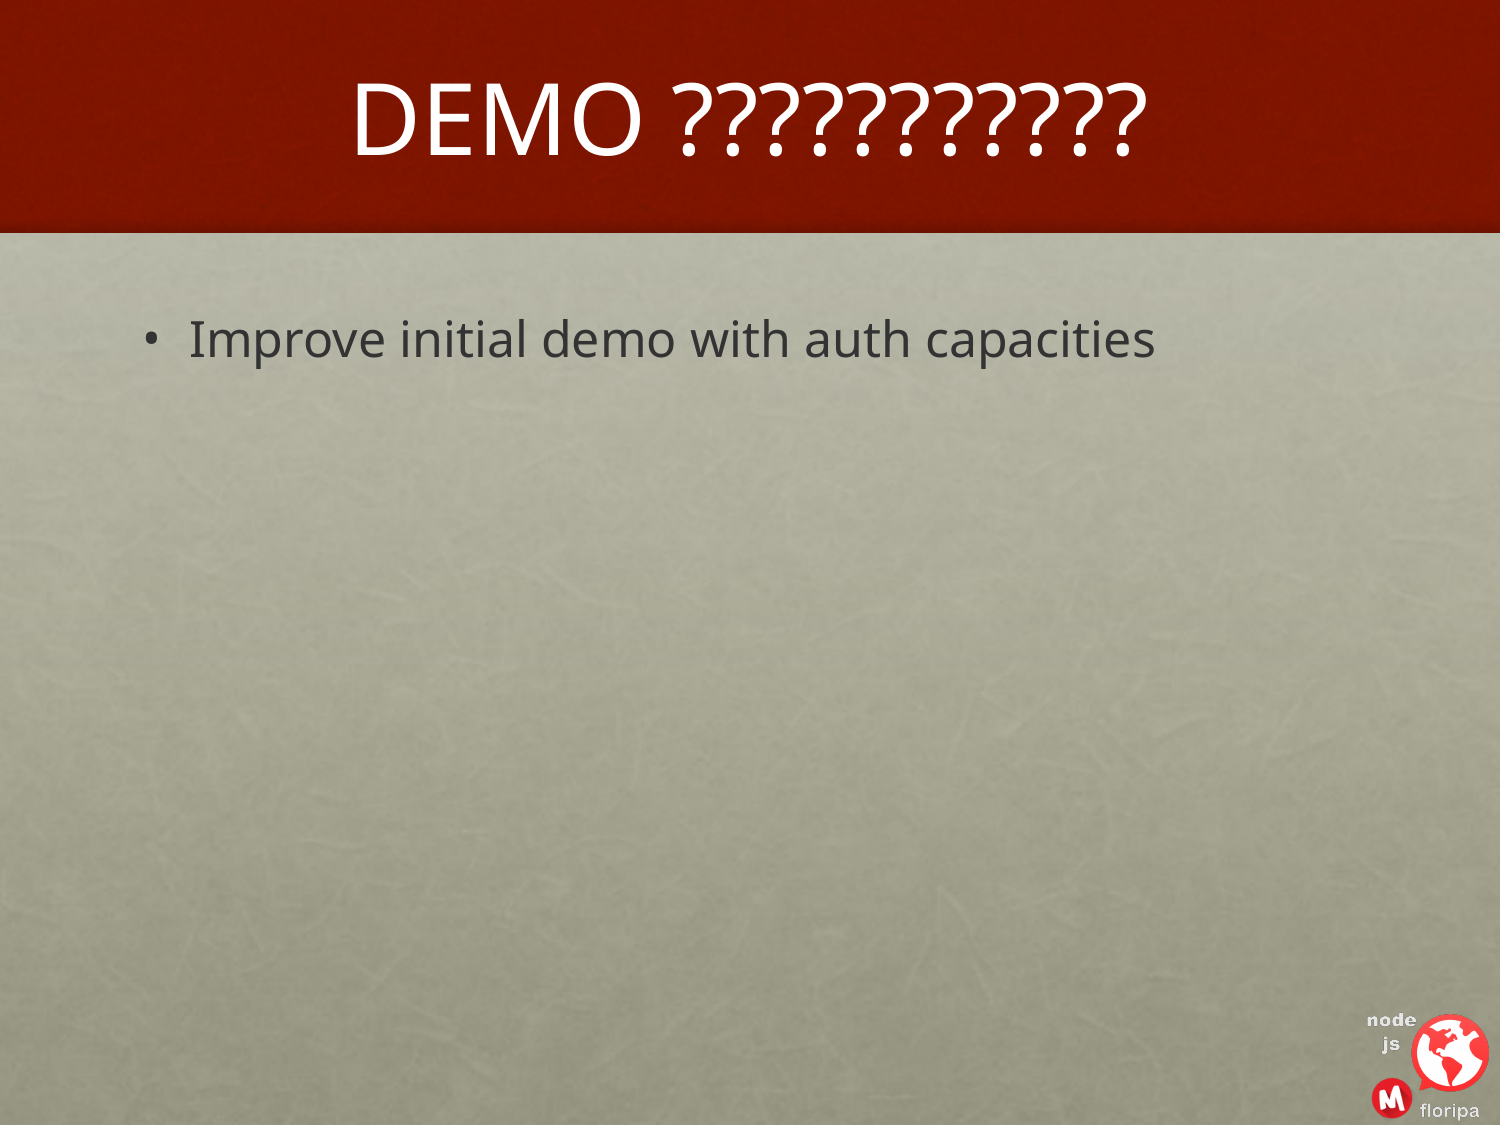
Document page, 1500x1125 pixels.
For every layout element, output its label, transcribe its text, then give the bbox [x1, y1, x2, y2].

picture [0, 214, 1500, 1125]
list Improve initial demo with auth capacities [127, 299, 1372, 1005]
title DEMO ??????????? [127, 10, 1372, 221]
